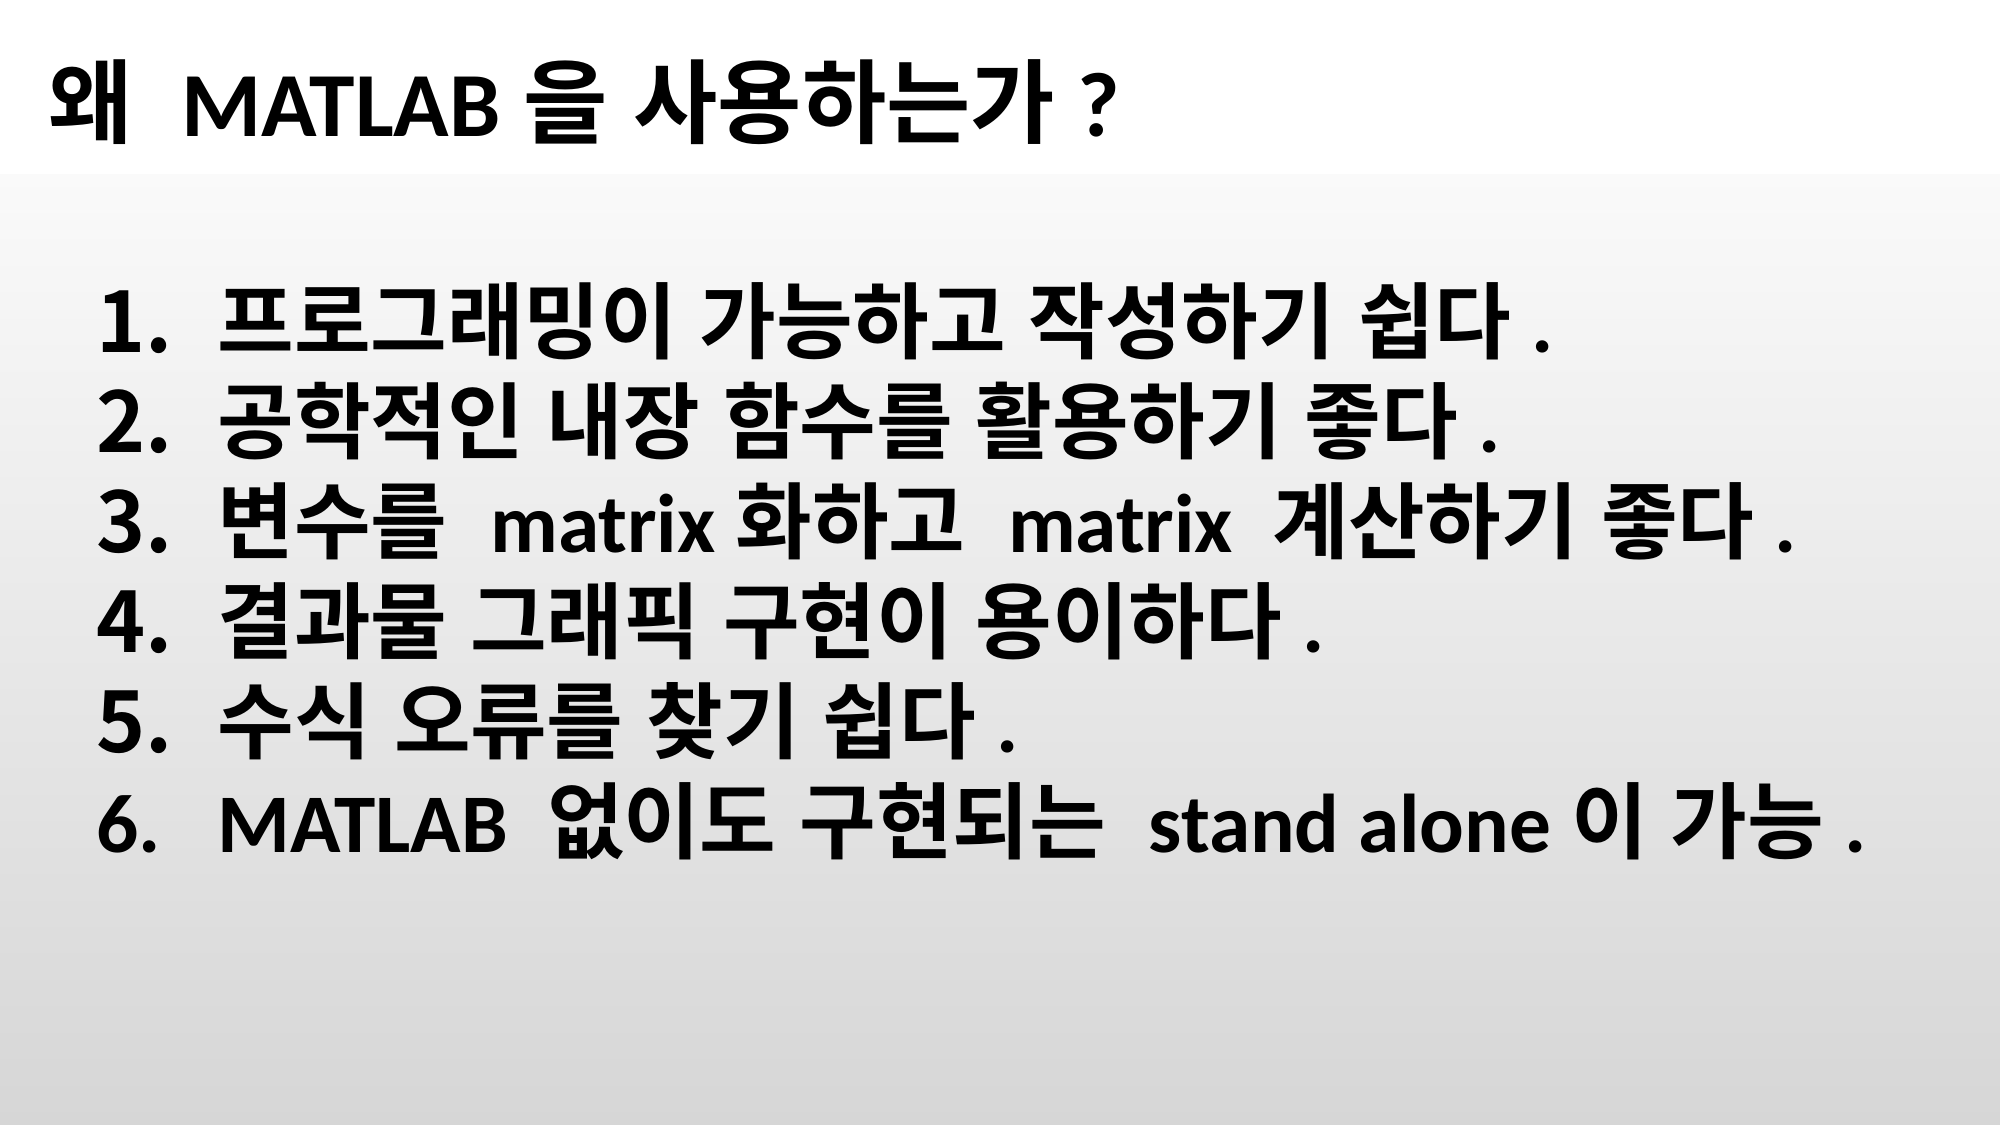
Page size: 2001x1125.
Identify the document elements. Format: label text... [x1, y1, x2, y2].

text_box 프로그래밍이 가능하고 작성하기 쉽다. 공학적인 내장 함수를 활용하기 좋다. 변수를 matrix화하고 matrix 계산하기 좋다. 결과물 그래픽 구현이 용이하다. 수식 오류를 찾기 쉽다. MATLAB 없이도 구현되는 stand alone이 가능. [81, 261, 2000, 877]
text_box 왜 MATLAB을 사용하는가? [34, 37, 1172, 163]
